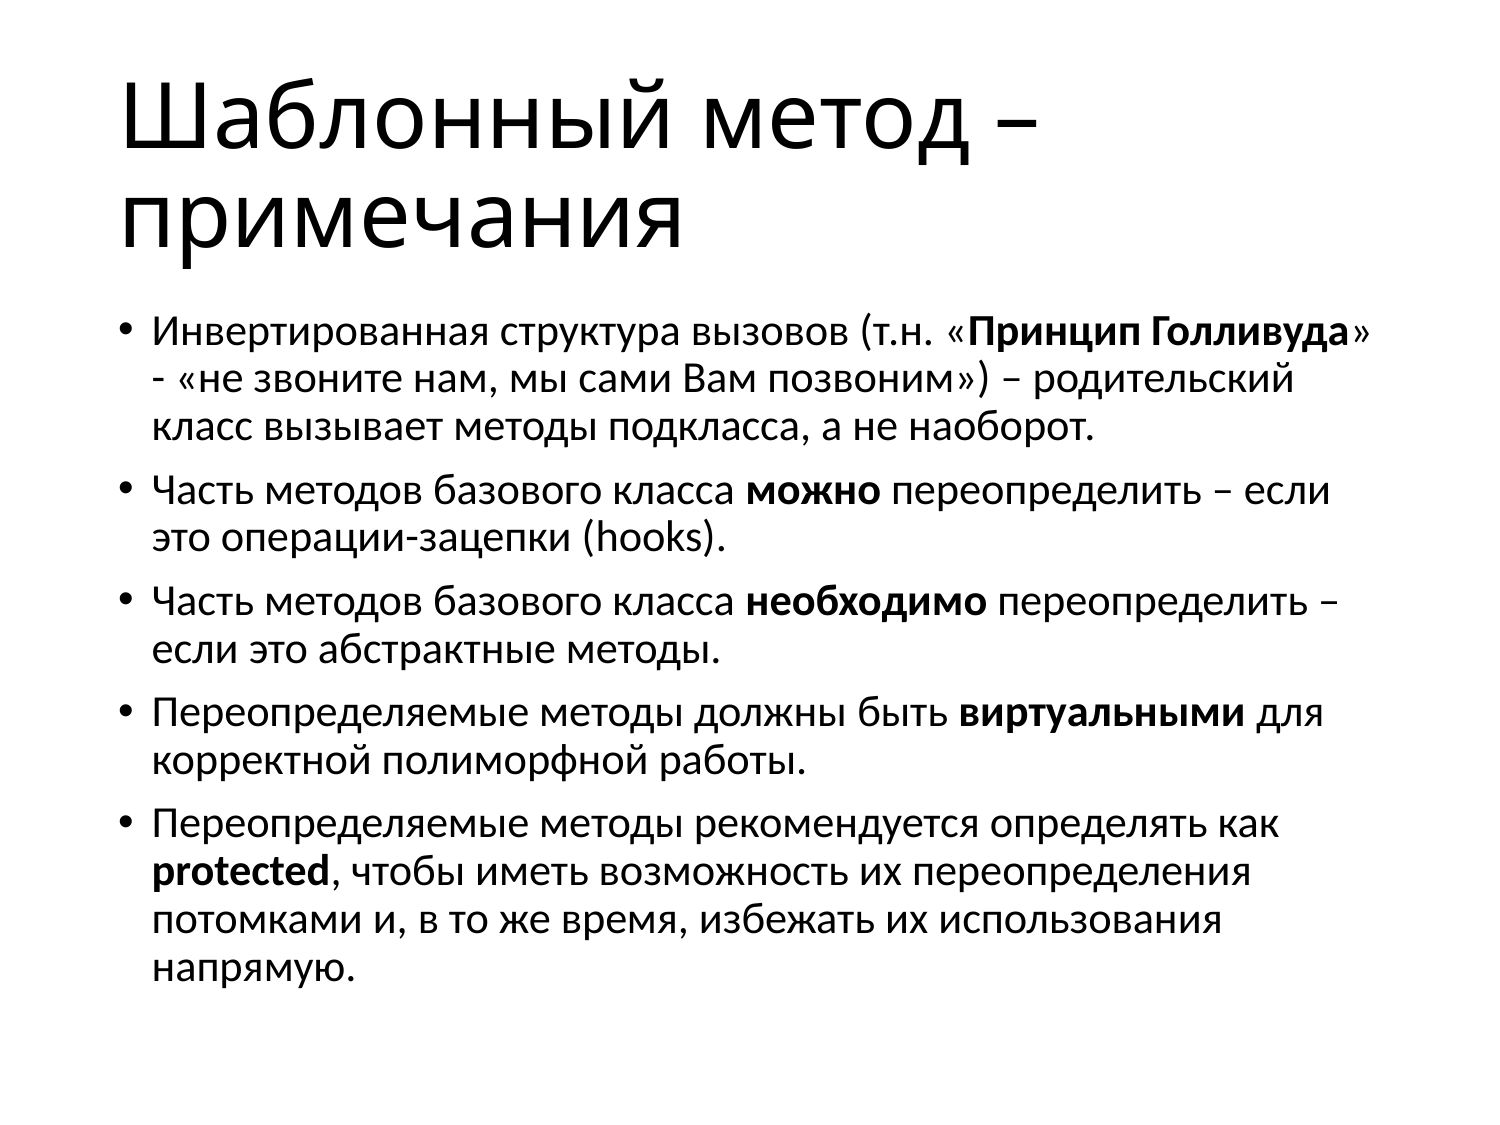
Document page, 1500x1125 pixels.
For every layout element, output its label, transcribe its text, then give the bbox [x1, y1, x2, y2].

title Шаблонный метод – примечания [103, 59, 1436, 278]
list Инвертированная структура вызовов (т.н. «Принцип Голливуда» - «не звоните нам, мы сами Вам позвоним») – родительский класс вызывает методы подкласса, а не наоборот. Часть методов базового класса можно переопределить – если это операции-зацепки (hooks). Часть методов базового класса необходимо переопределить – если это абстрактные методы. Переопределяемые методы должны быть виртуальными для корректной полиморфной работы. Переопределяемые методы рекомендуется определять как protected, чтобы иметь возможность их переопределения потомками и, в то же время, избежать их использования напрямую. [103, 299, 1397, 1014]
